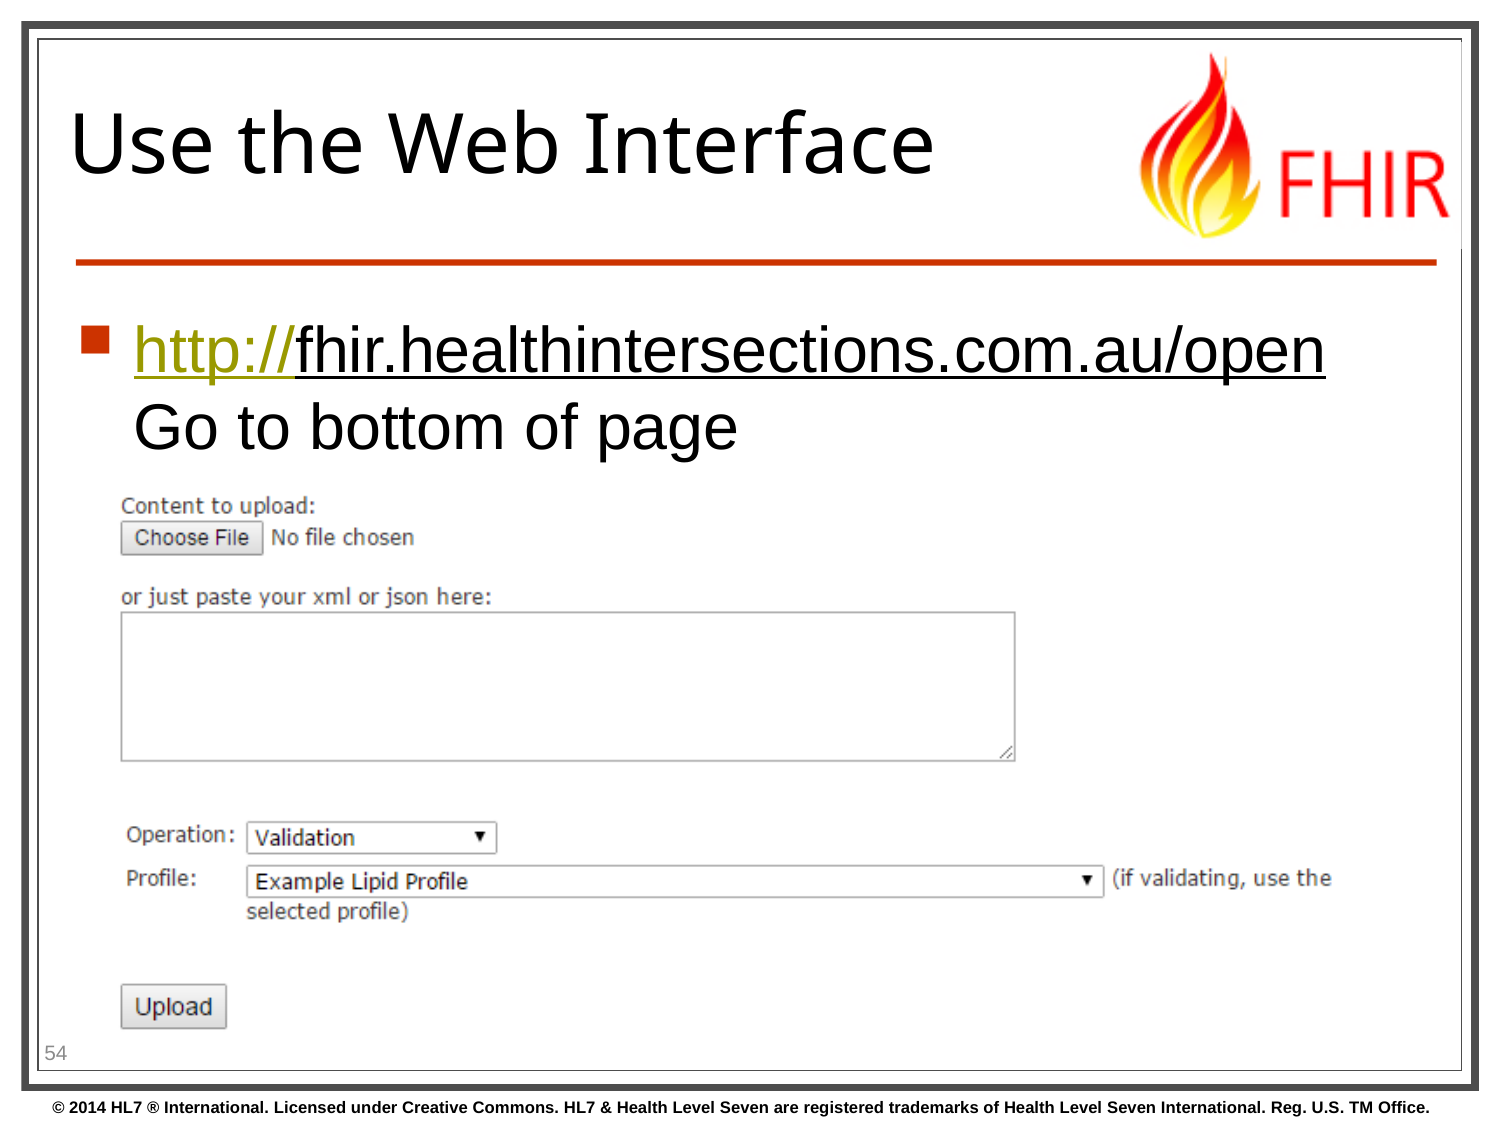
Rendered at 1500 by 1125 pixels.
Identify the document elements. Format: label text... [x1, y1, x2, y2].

list http://fhir.healthintersections.com.au/open Go to bottom of page [62, 299, 1438, 492]
picture [100, 479, 1365, 1047]
picture [1128, 42, 1462, 249]
slide_number 54 [29, 1034, 148, 1071]
title Use the Web Interface [53, 54, 1128, 244]
